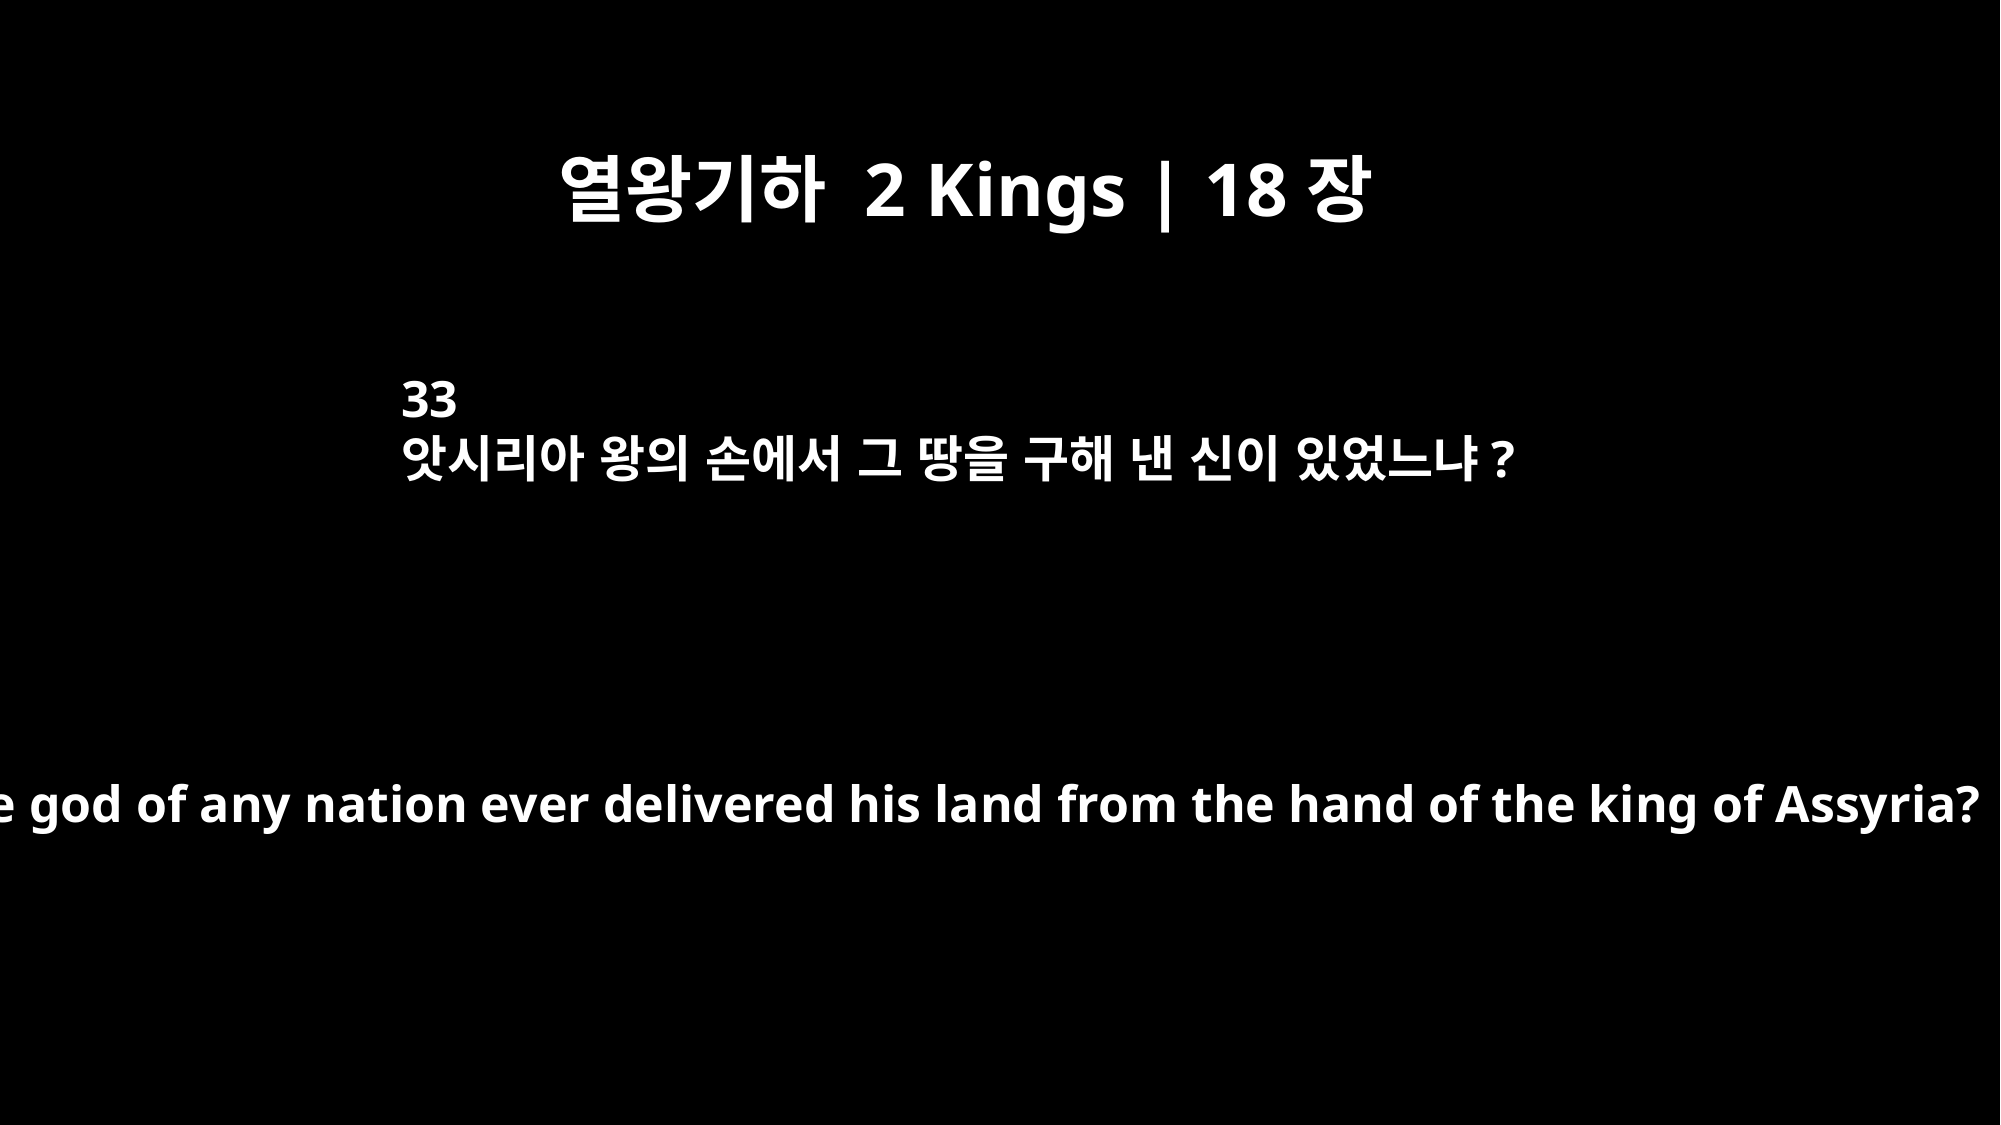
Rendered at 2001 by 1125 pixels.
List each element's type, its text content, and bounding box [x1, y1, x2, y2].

text_box 열왕기하 2 Kings | 18장 [543, 136, 1389, 239]
text_box 33 앗시리아 왕의 손에서 그 땅을 구해 낸 신이 있었느냐? [386, 359, 1531, 495]
text_box Has the god of any nation ever delivered his land from the hand of the king of Assyria? [0, 764, 1997, 840]
